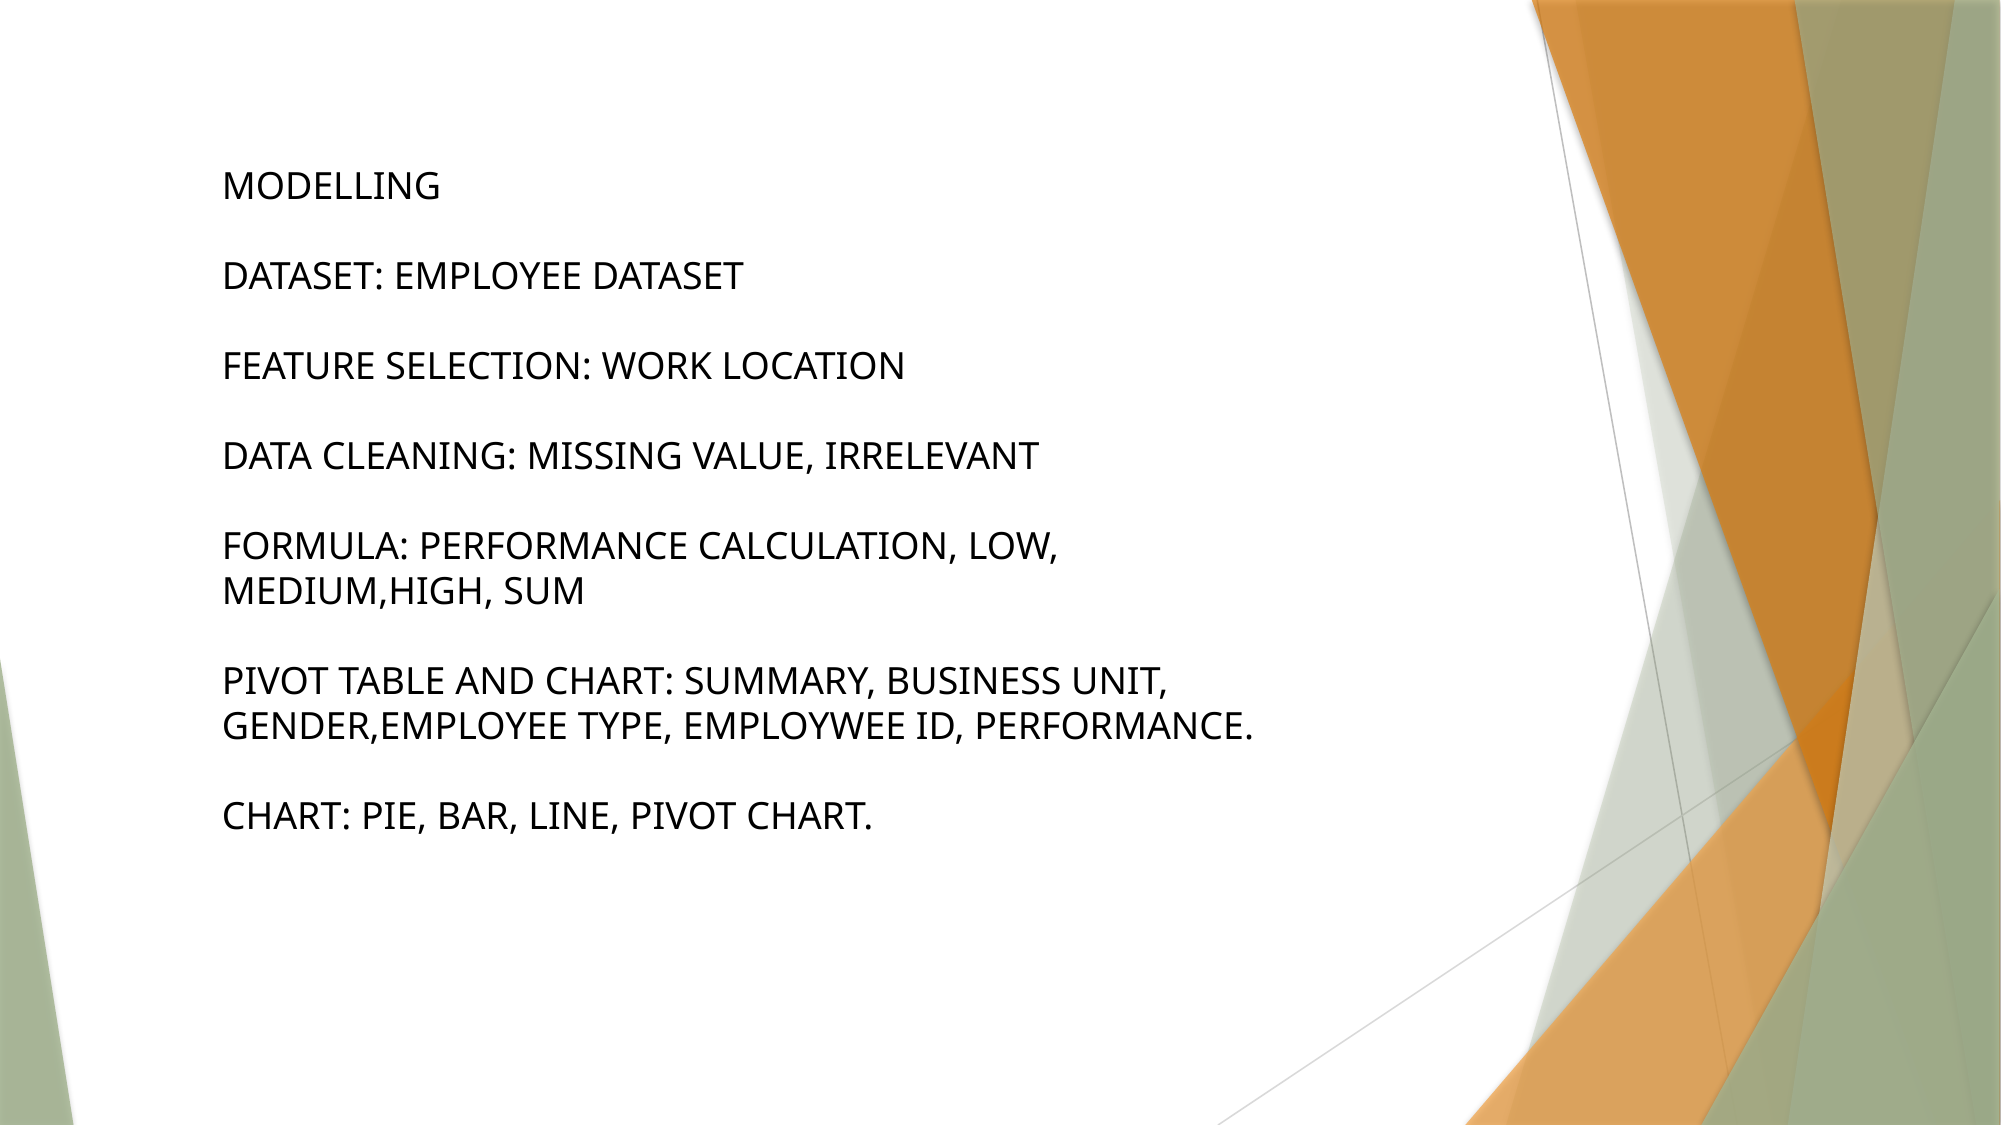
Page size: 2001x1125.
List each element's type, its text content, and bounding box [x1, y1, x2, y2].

text_box MODELLING DATASET: EMPLOYEE DATASET FEATURE SELECTION: WORK LOCATION DATA CLEANING: MISSING VALUE, IRRELEVANT FORMULA: PERFORMANCE CALCULATION, LOW, MEDIUM,HIGH, SUM PIVOT TABLE AND CHART: SUMMARY, BUSINESS UNIT, GENDER,EMPLOYEE TYPE, EMPLOYWEE ID, PERFORMANCE. CHART: PIE, BAR, LINE, PIVOT CHART. [207, 154, 1319, 889]
